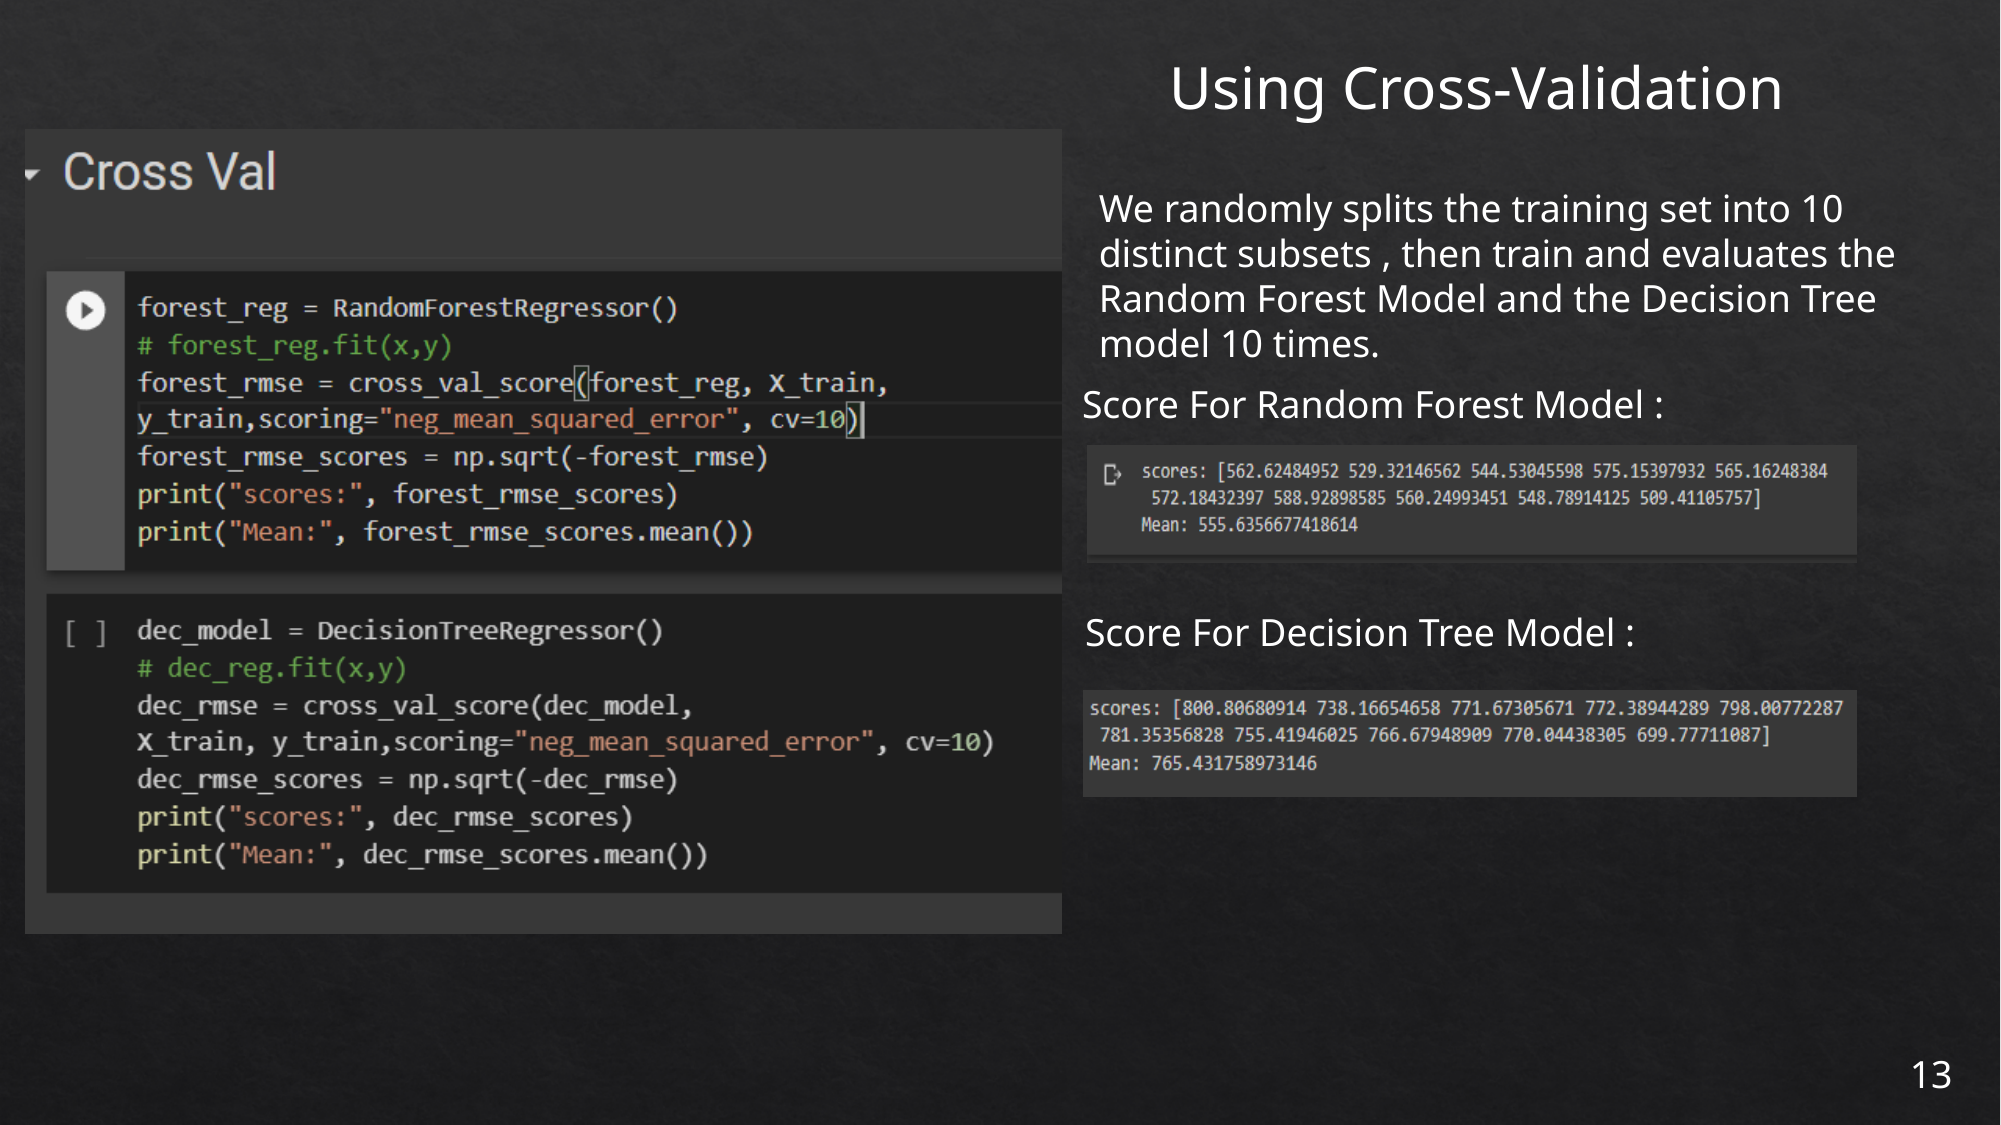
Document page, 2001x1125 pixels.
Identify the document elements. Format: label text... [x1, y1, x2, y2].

picture [1086, 445, 1858, 563]
text_box Score For Random Forest Model : [1070, 374, 1680, 434]
text_box 13 [1895, 1043, 1987, 1104]
text_box Score For Decision Tree Model : [1070, 601, 1651, 662]
text_box We randomly splits the training set into 10 distinct subsets , then train and evaluates the Random Forest Model and the Decision Tree model 10 times. [1083, 177, 1925, 372]
picture [1083, 689, 1858, 797]
text_box Using Cross-Validation [1154, 44, 1857, 129]
picture [24, 129, 1062, 934]
